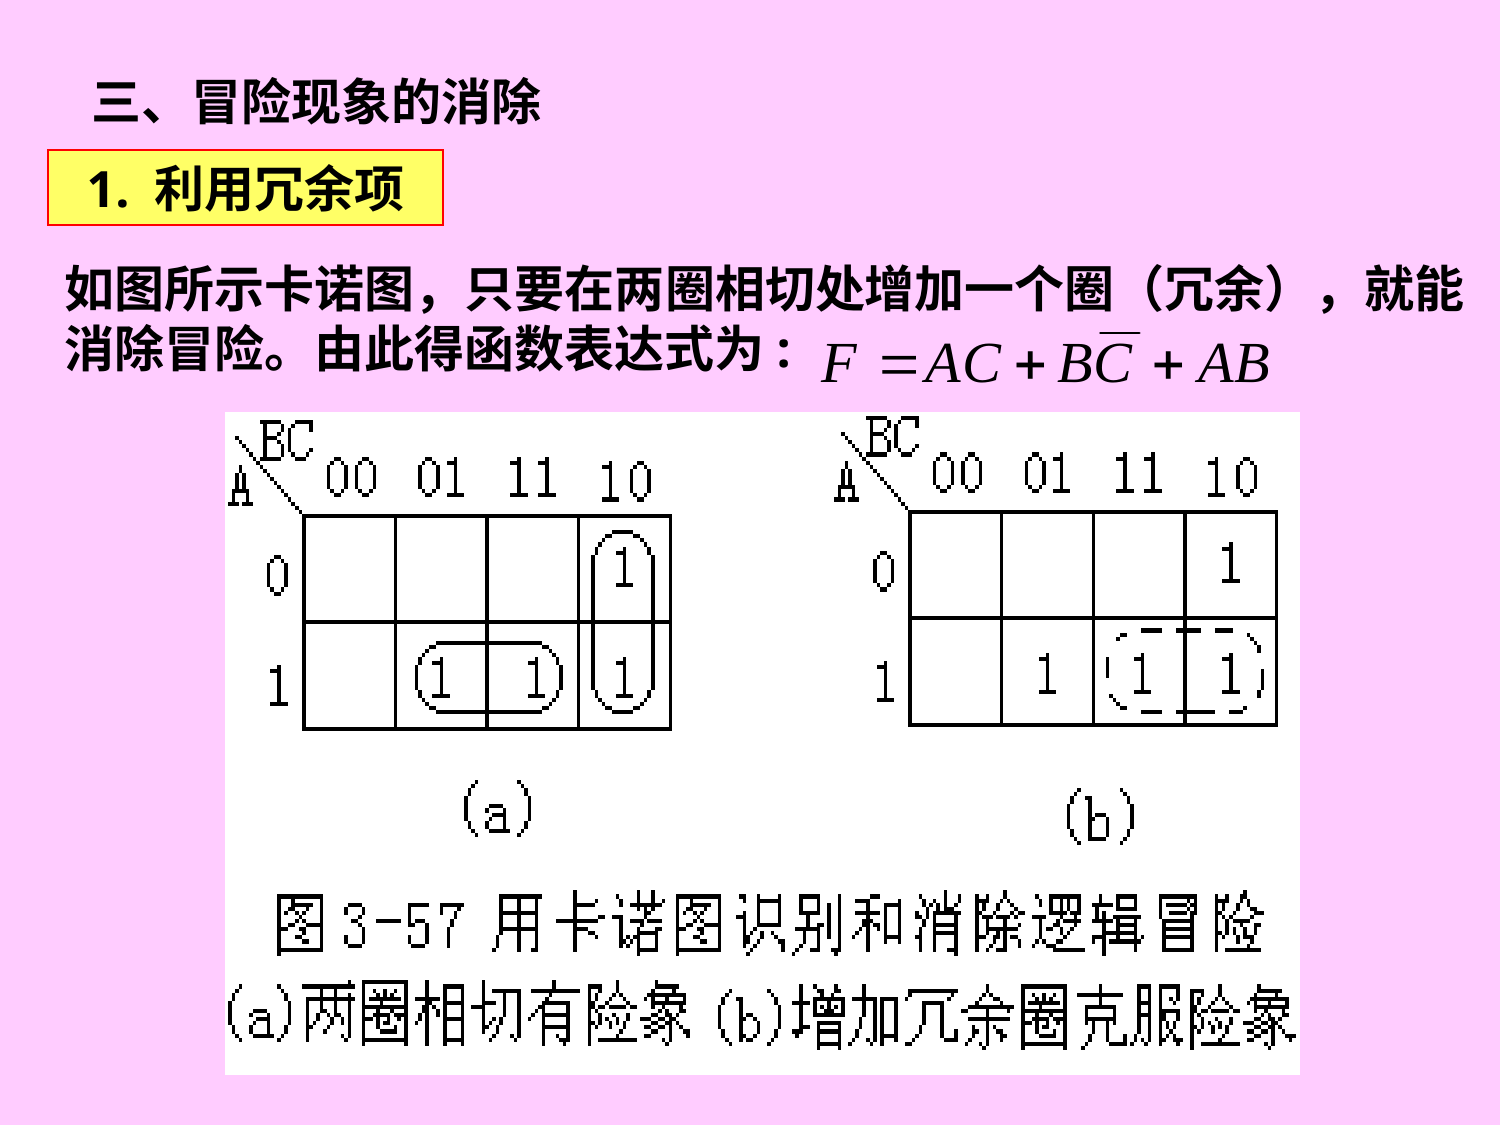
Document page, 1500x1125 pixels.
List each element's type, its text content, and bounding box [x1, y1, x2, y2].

text_box 1. 利用冗余项 [48, 150, 443, 225]
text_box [810, 319, 1282, 398]
picture [224, 412, 1300, 1075]
text_box 三、冒险现象的消除 [48, 62, 585, 138]
text_box 如图所示卡诺图，只要在两圈相切处增加一个圈（冗余），就能消除冒险。由此得函数表达式为: [50, 250, 1500, 385]
